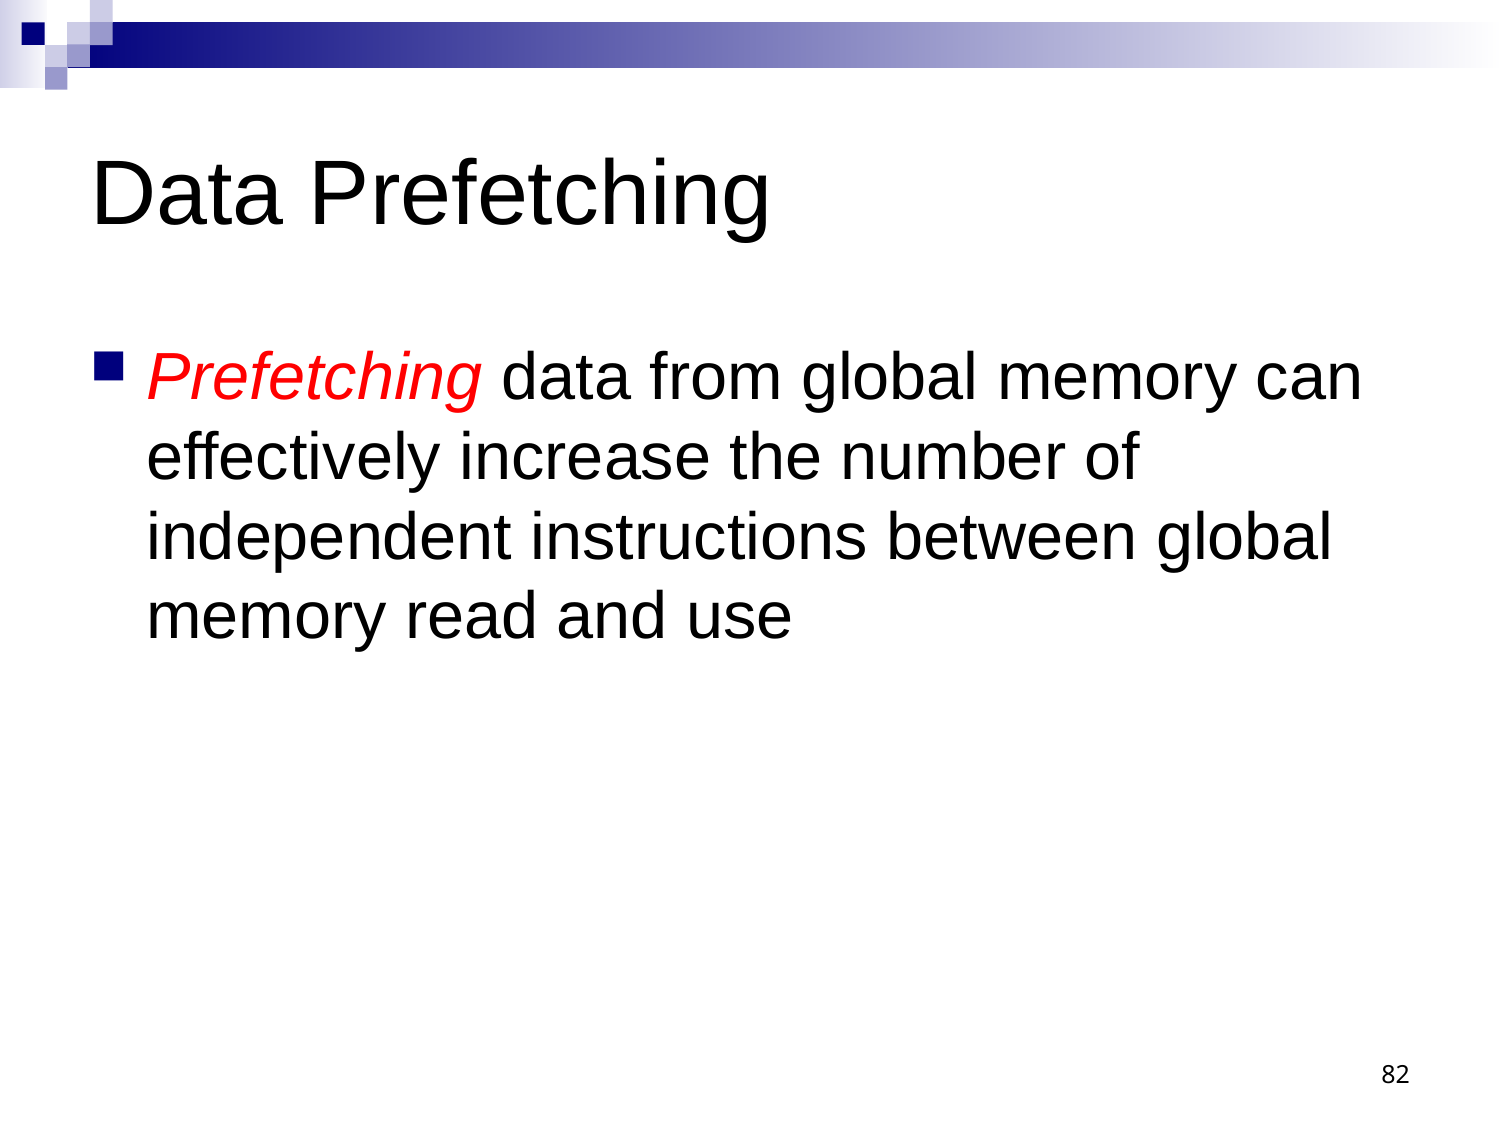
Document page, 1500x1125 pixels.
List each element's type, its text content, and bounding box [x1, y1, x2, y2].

slide_number 82 [1074, 1024, 1426, 1101]
list Prefetching data from global memory can effectively increase the number of independent instructions between global memory read and use [75, 324, 1463, 513]
title Data Prefetching [75, 75, 1425, 300]
